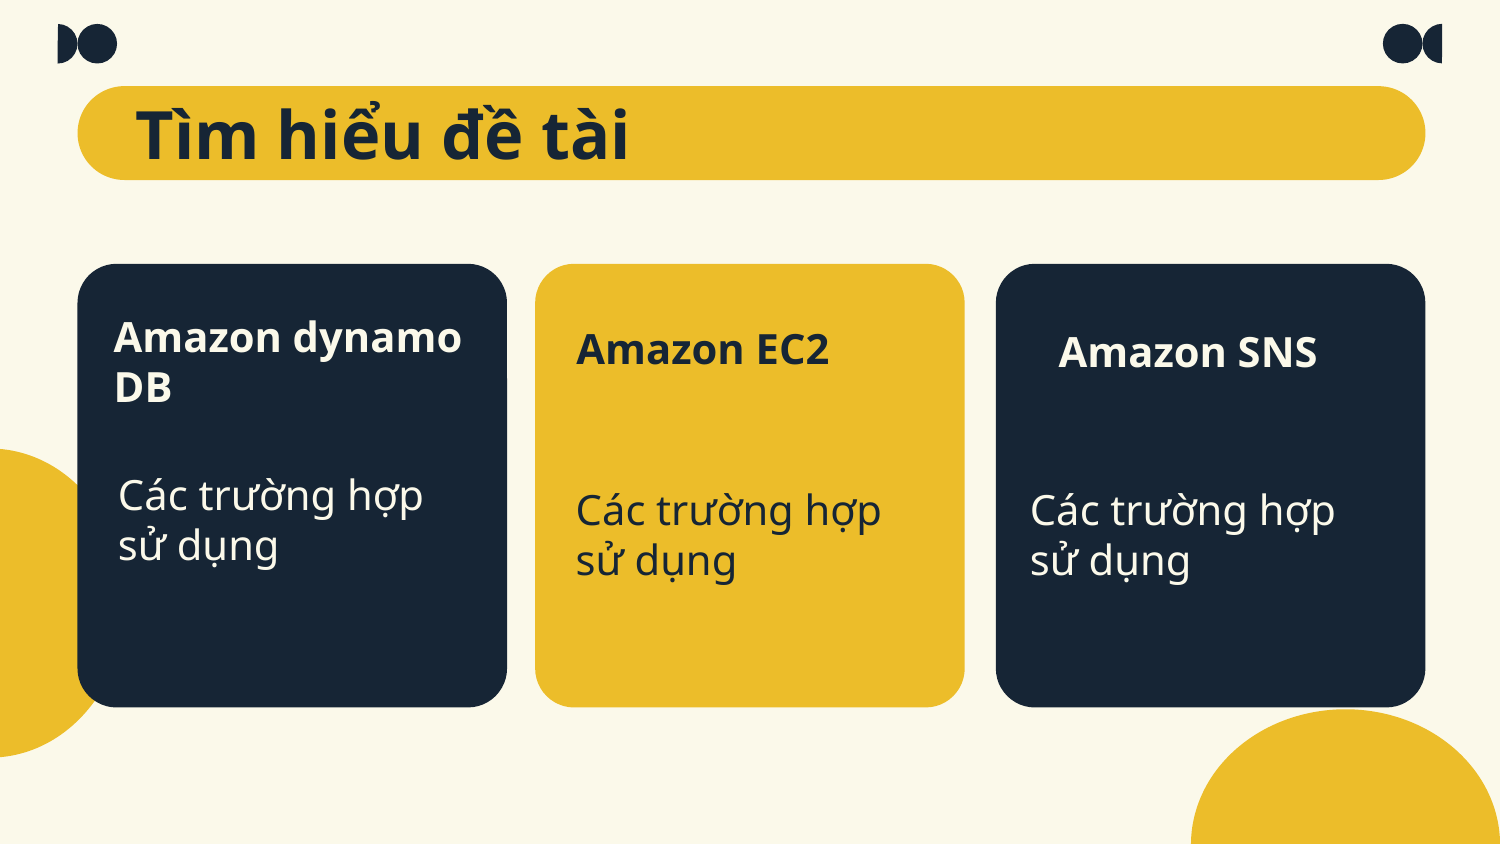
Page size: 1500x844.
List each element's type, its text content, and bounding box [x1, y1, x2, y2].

subtitle Các trường hợp sử dụng [117, 469, 463, 590]
title Amazon EC2 [576, 339, 927, 407]
title Amazon SNS [1058, 303, 1375, 399]
text_box [77, 86, 118, 180]
subtitle Các trường hợp sử dụng [575, 483, 921, 604]
title Amazon dynamo DB [113, 324, 481, 398]
text_box [995, 263, 1426, 708]
subtitle Các trường hợp sử dụng [1029, 483, 1375, 604]
title Tìm hiểu đề tài [118, 86, 1382, 180]
text_box [77, 263, 508, 708]
text_box [1382, 86, 1426, 180]
text_box [535, 263, 965, 708]
